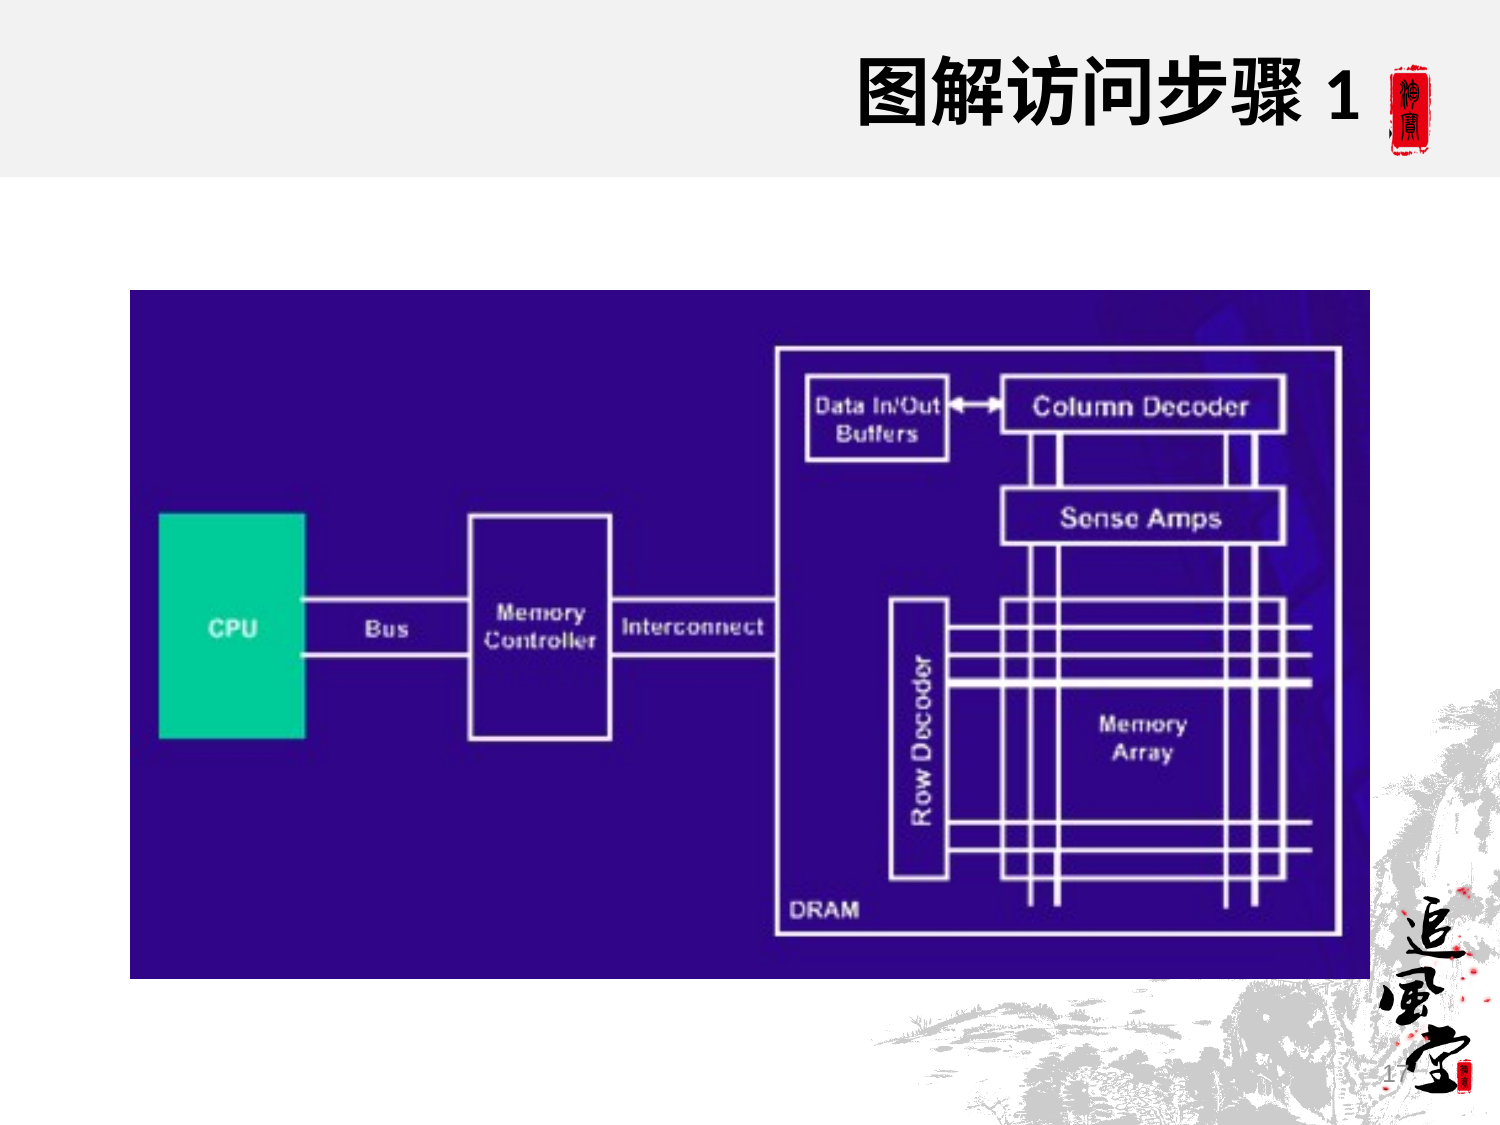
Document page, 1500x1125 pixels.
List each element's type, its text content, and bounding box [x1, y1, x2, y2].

title 图解访问步骤1 [75, 25, 1376, 154]
picture [1376, 887, 1495, 1094]
picture [1389, 59, 1440, 156]
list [129, 290, 1371, 979]
slide_number 17 [1074, 1042, 1425, 1103]
